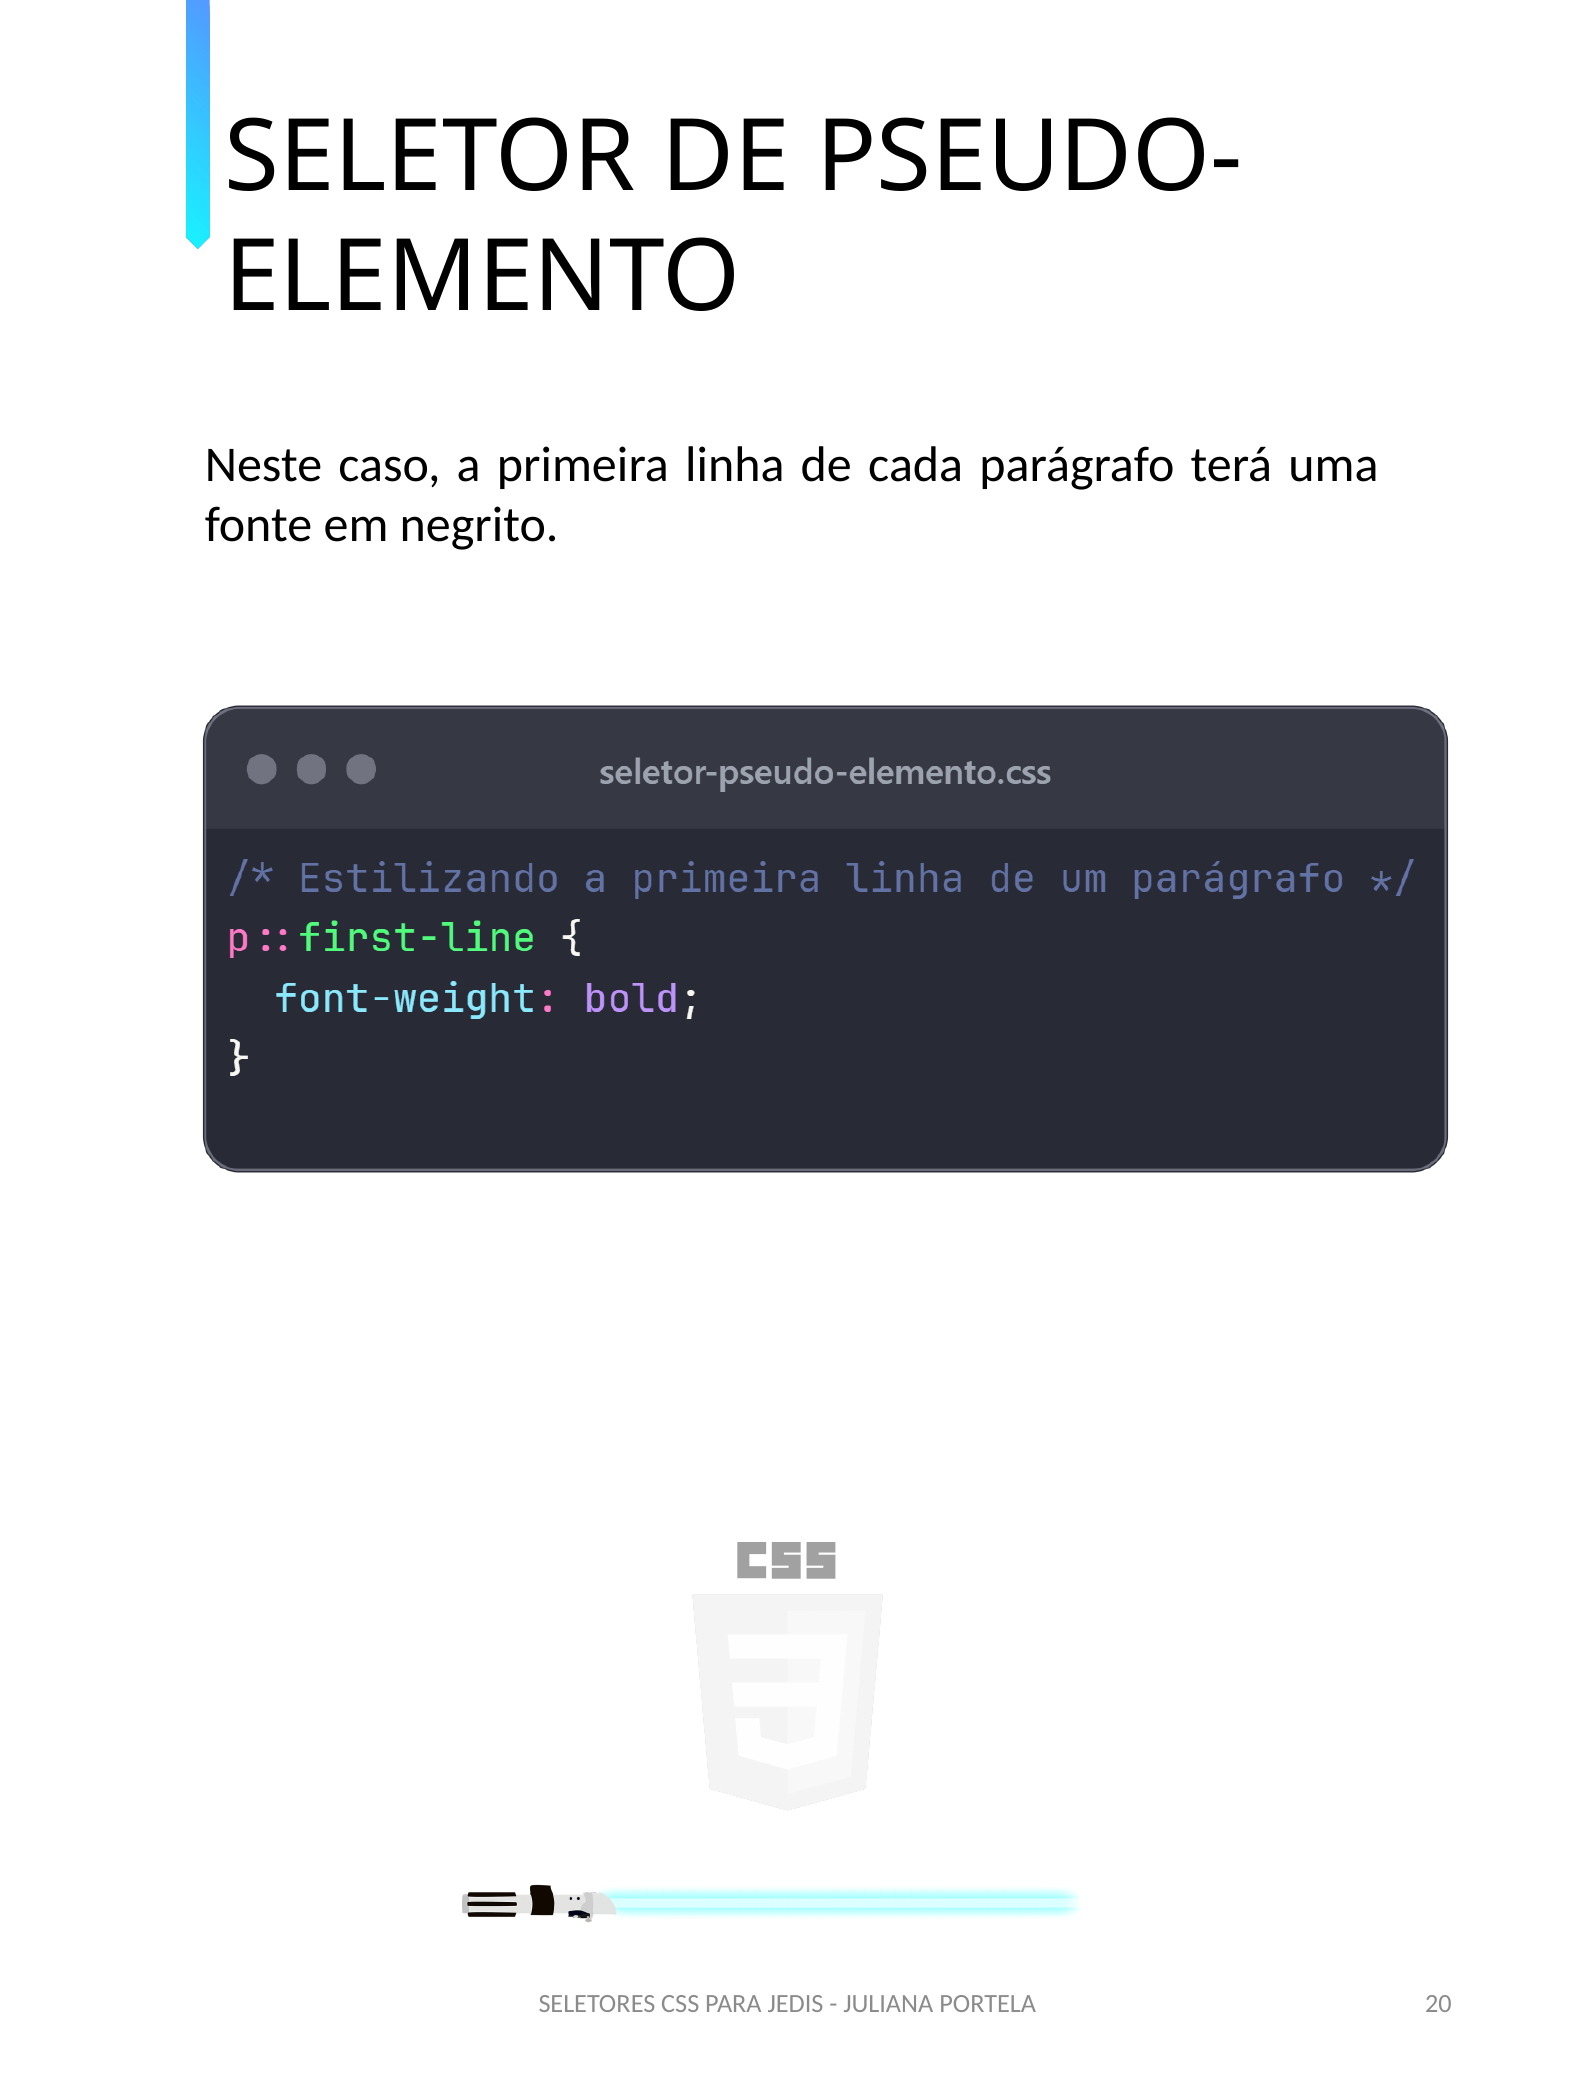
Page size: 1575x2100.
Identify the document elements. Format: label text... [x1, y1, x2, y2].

slide_number 20 [1112, 1946, 1467, 2059]
picture [37, 623, 1575, 1254]
text_box SELETOR DE PSEUDO-ELEMENTO [209, 83, 1389, 338]
text_box Neste caso, a primeira linha de cada parágrafo terá uma fonte em negrito. [190, 424, 1395, 559]
text_box [185, 0, 211, 250]
picture [462, 1537, 1082, 2059]
